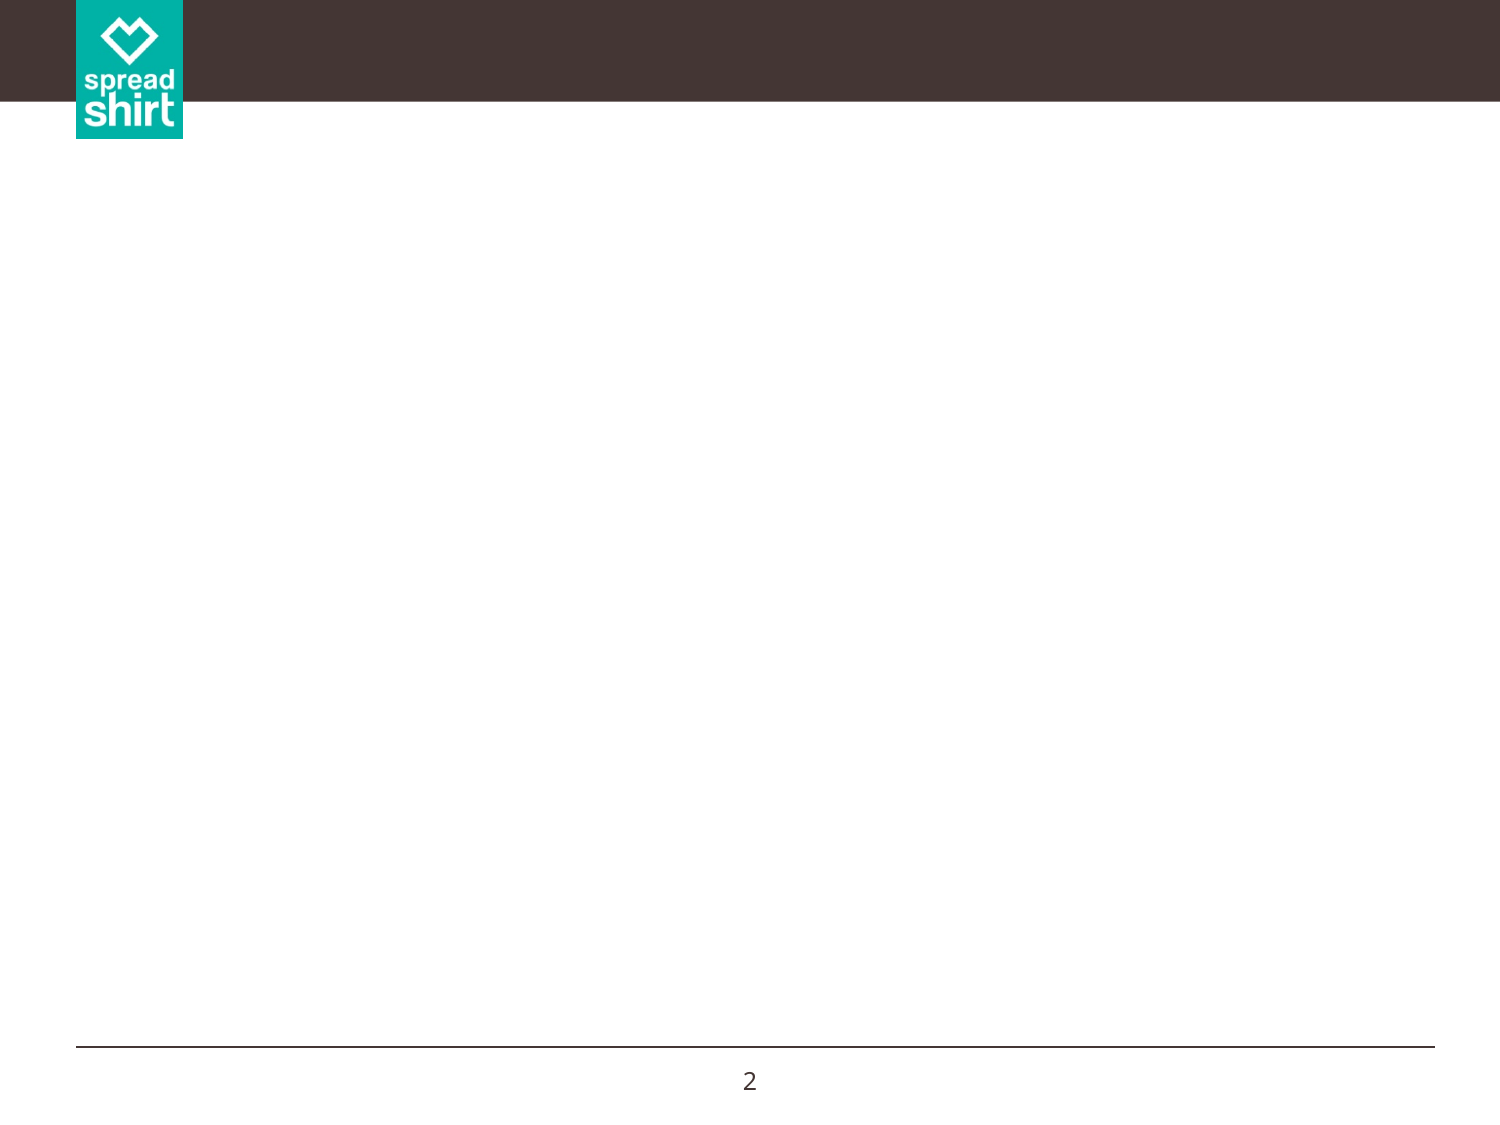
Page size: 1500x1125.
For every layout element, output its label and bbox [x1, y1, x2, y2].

picture [76, 0, 183, 139]
